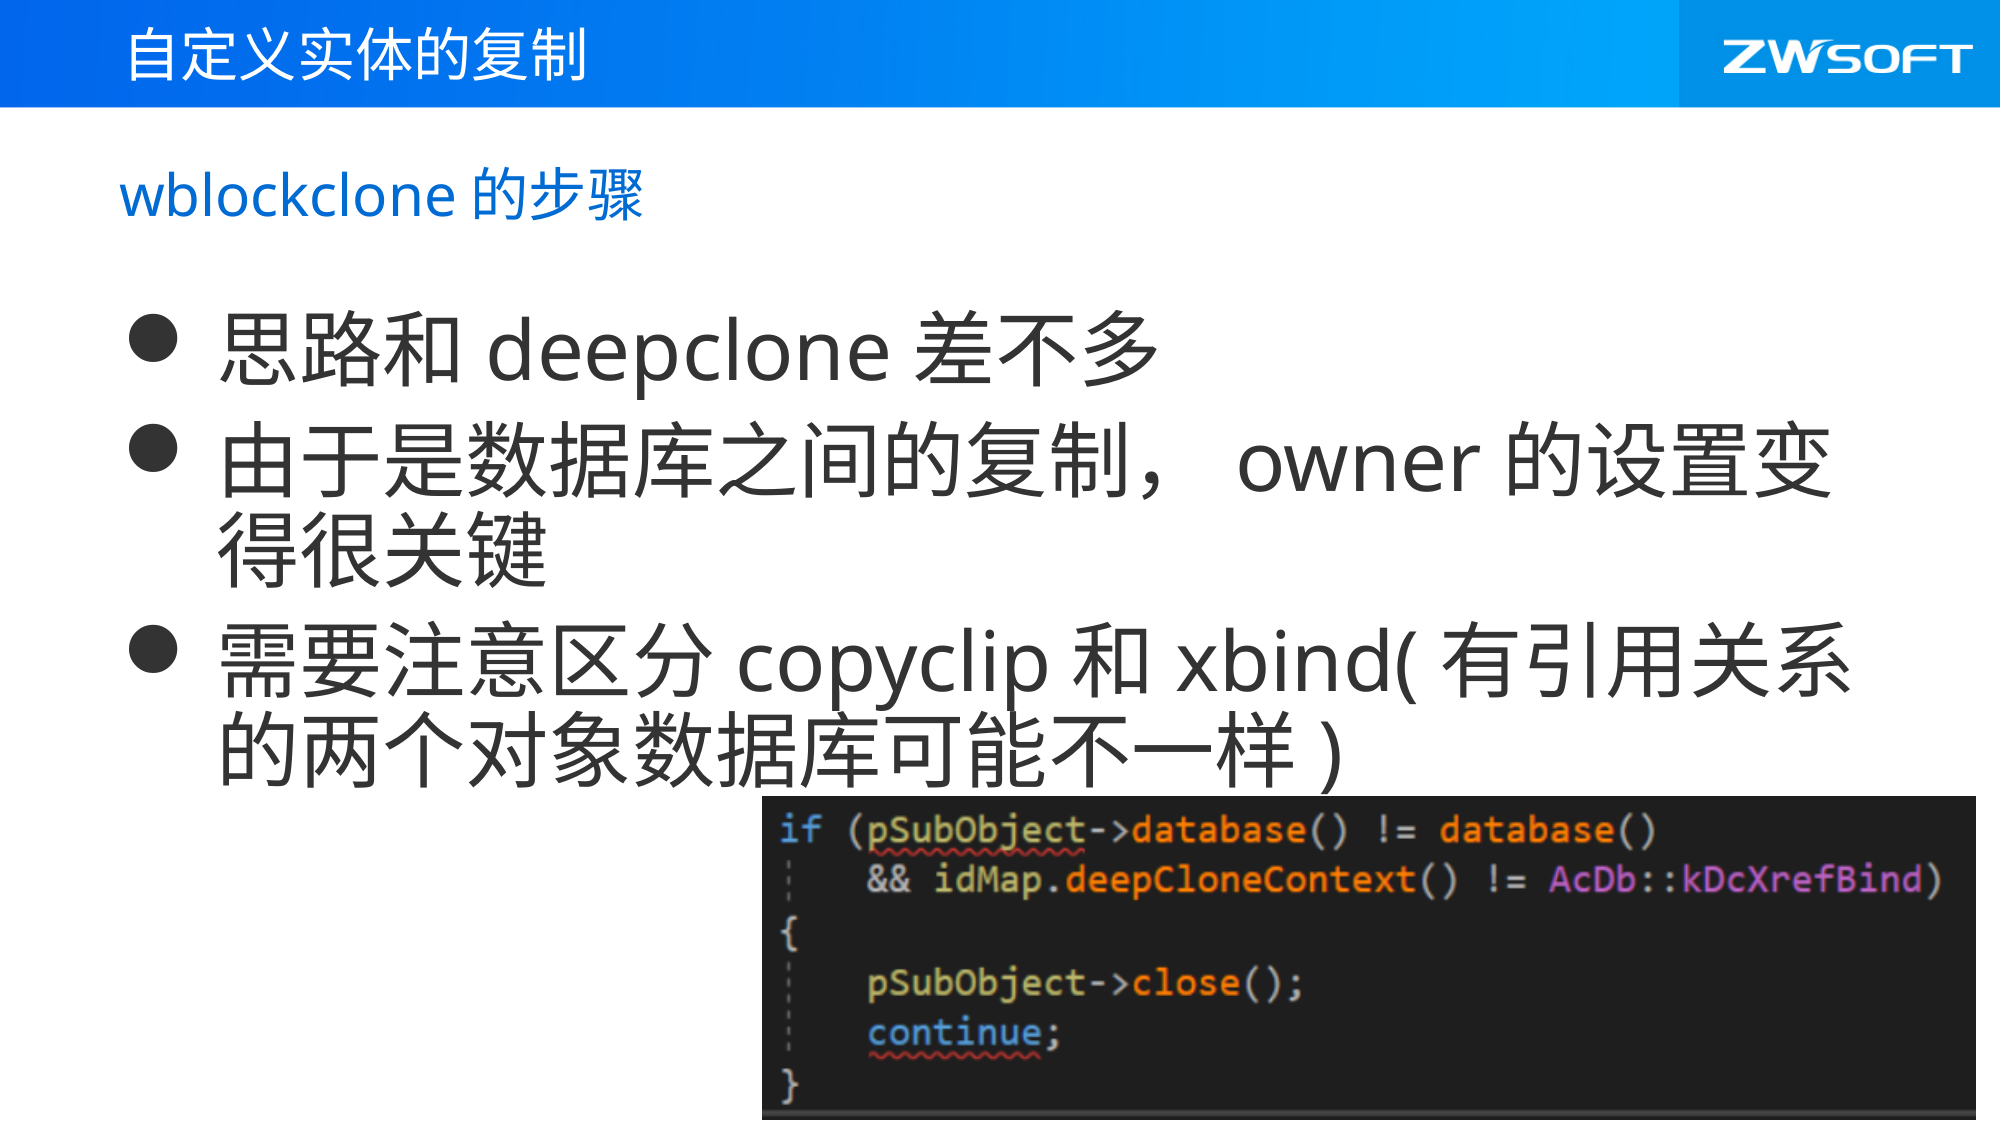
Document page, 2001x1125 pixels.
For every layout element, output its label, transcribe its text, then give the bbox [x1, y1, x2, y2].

title wblockclone的步骤 [104, 158, 1893, 238]
list 自定义实体的复制 [107, 18, 609, 97]
picture [0, 0, 2000, 1125]
list 思路和deepclone差不多 由于是数据库之间的复制，owner的设置变得很关键 需要注意区分copyclip和xbind(有引用关系的两个对象数据库可能不一样) [107, 301, 1893, 1061]
